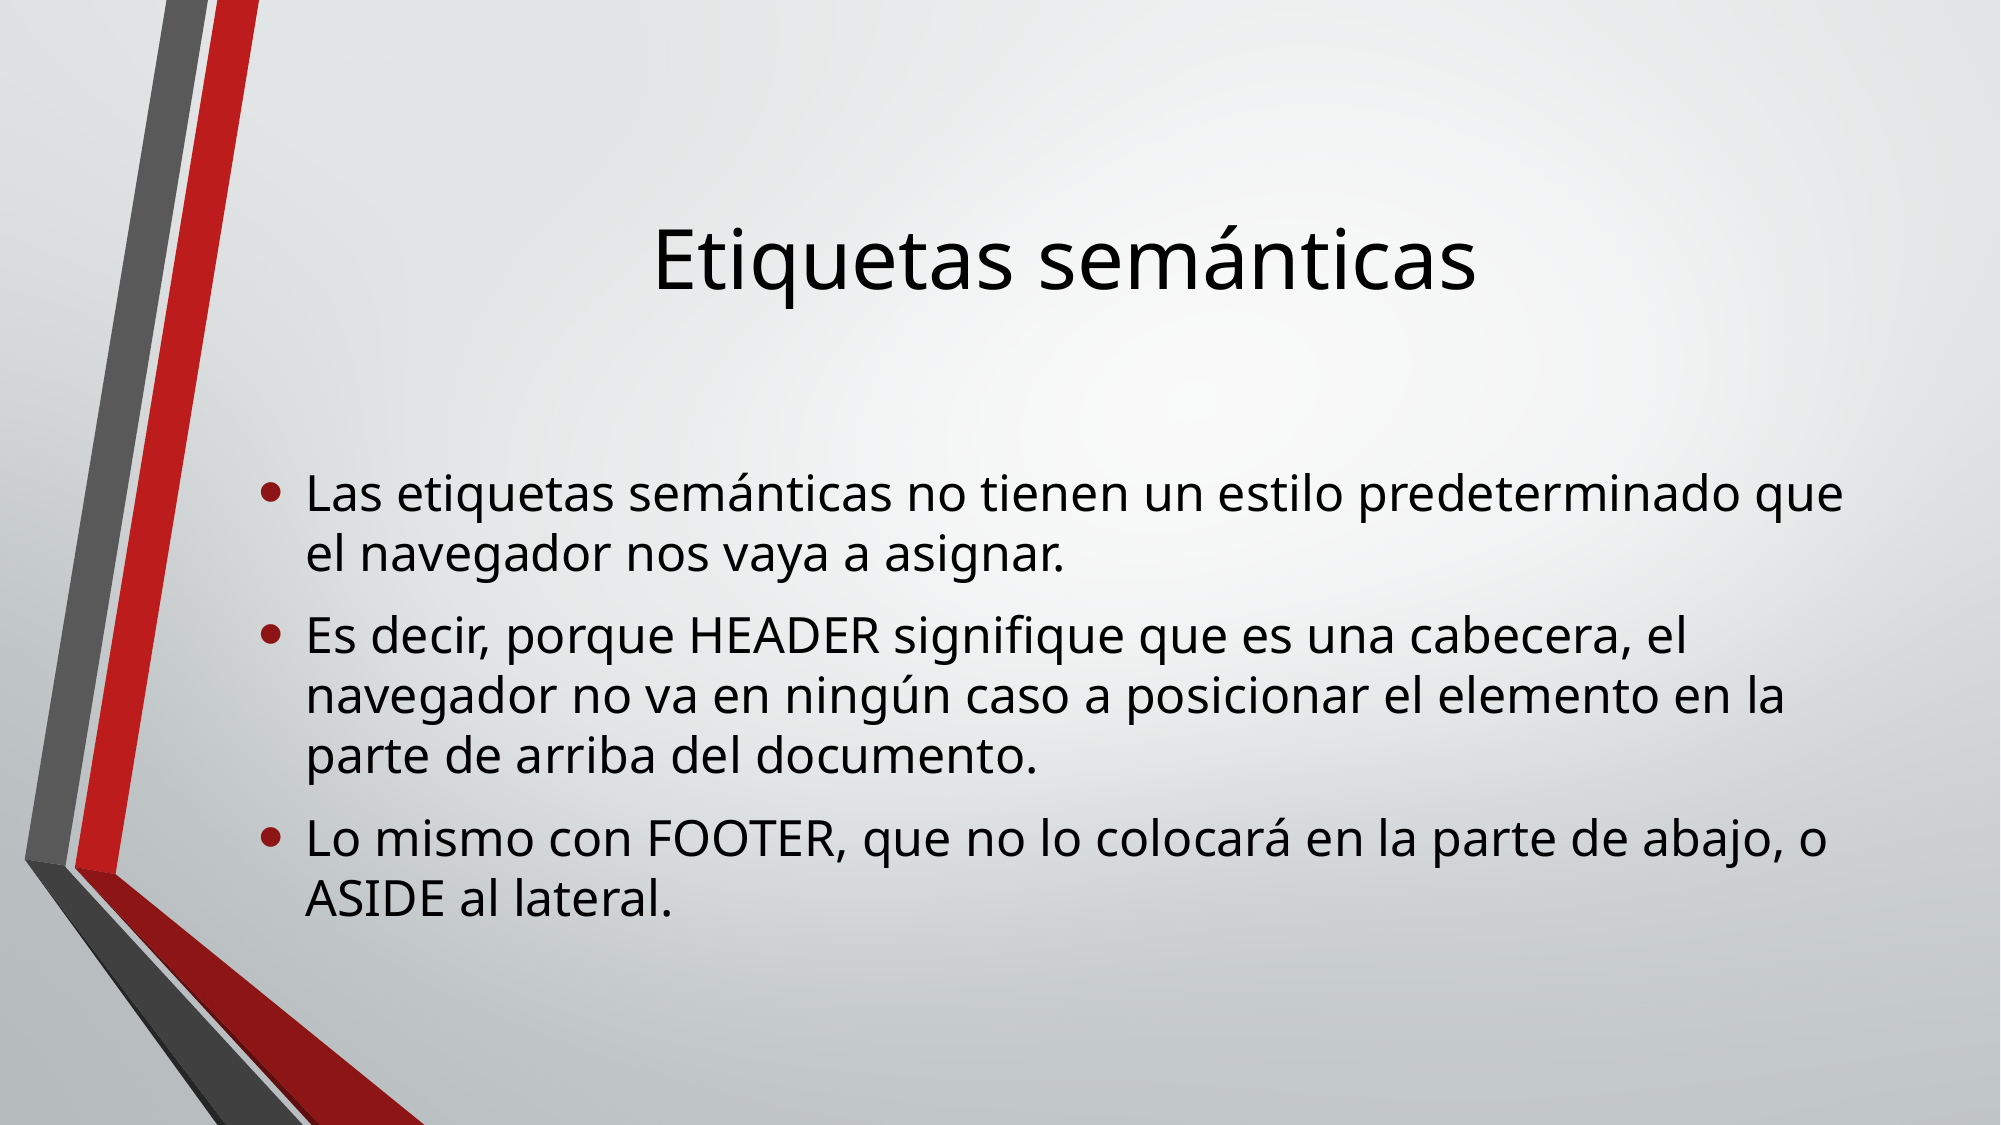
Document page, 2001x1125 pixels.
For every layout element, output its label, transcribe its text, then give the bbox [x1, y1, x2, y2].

title Etiquetas semánticas [243, 112, 1887, 400]
list Las etiquetas semánticas no tienen un estilo predeterminado que el navegador nos vaya a asignar. Es decir, porque HEADER signifique que es una cabecera, el navegador no va en ningún caso a posicionar el elemento en la parte de arriba del documento. Lo mismo con FOOTER, que no lo colocará en la parte de abajo, o ASIDE al lateral. [243, 437, 1887, 950]
